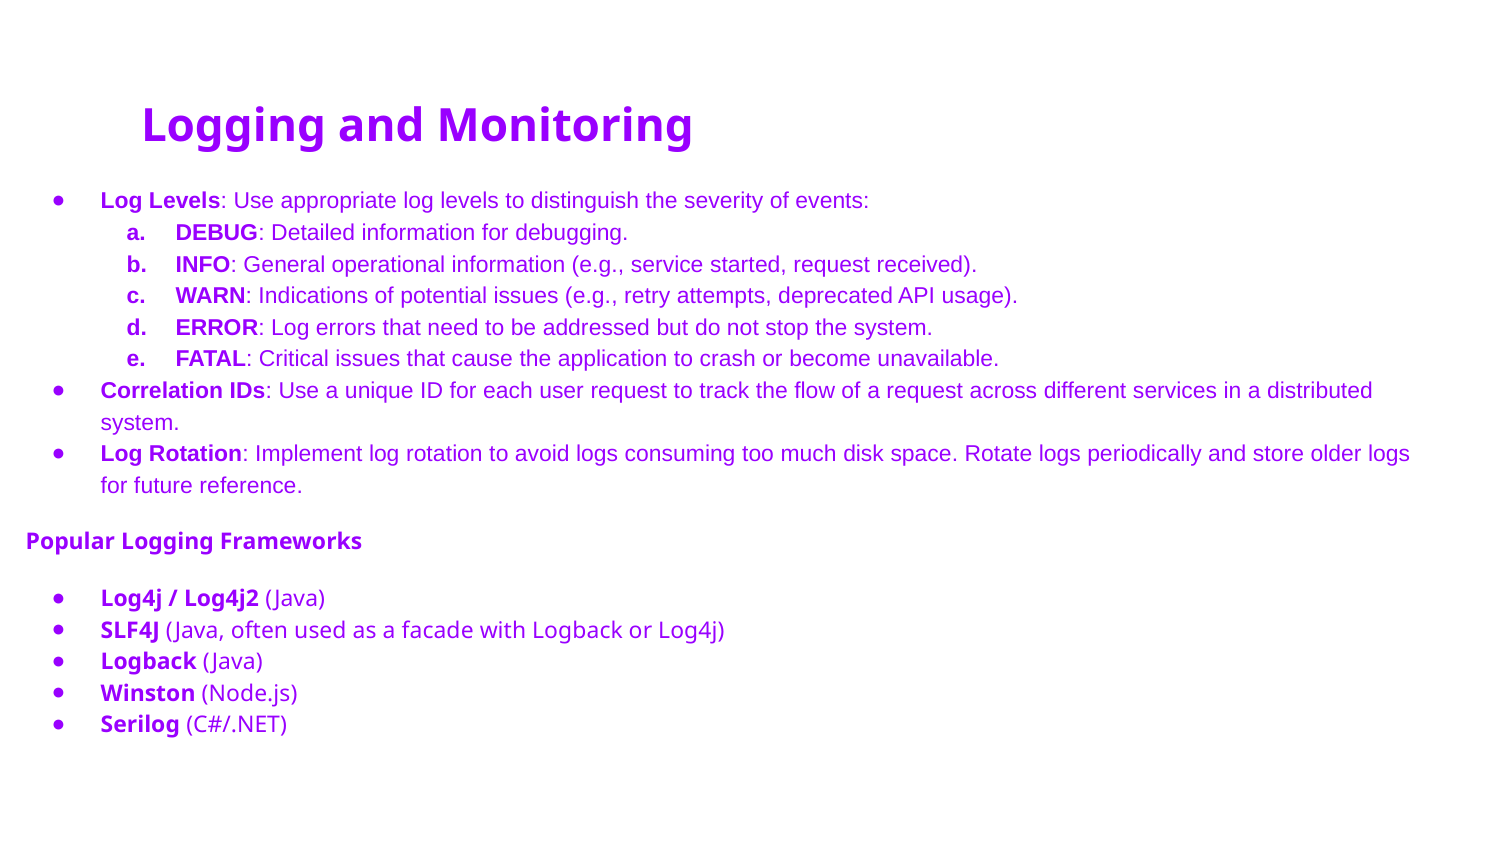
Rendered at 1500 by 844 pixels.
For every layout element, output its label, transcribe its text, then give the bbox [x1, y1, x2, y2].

list Log Levels: Use appropriate log levels to distinguish the severity of events: DEBUG: Detailed information for debugging. INFO: General operational information (e.g., service started, request received). WARN: Indications of potential issues (e.g., retry attempts, deprecated API usage). ERROR: Log errors that need to be addressed but do not stop the system. FATAL: Critical issues that cause the application to crash or become unavailable. Correlation IDs: Use a unique ID for each user request to track the flow of a request across different services in a distributed system. Log Rotation: Implement log rotation to avoid logs consuming too much disk space. Rotate logs periodically and store older logs for future reference. Popular Logging Frameworks Log4j / Log4j2 (Java) SLF4J (Java, often used as a facade with Logback or Log4j) Logback (Java) Winston (Node.js) Serilog (C#/.NET) [10, 166, 1449, 832]
title Logging and Monitoring [51, 72, 1449, 167]
